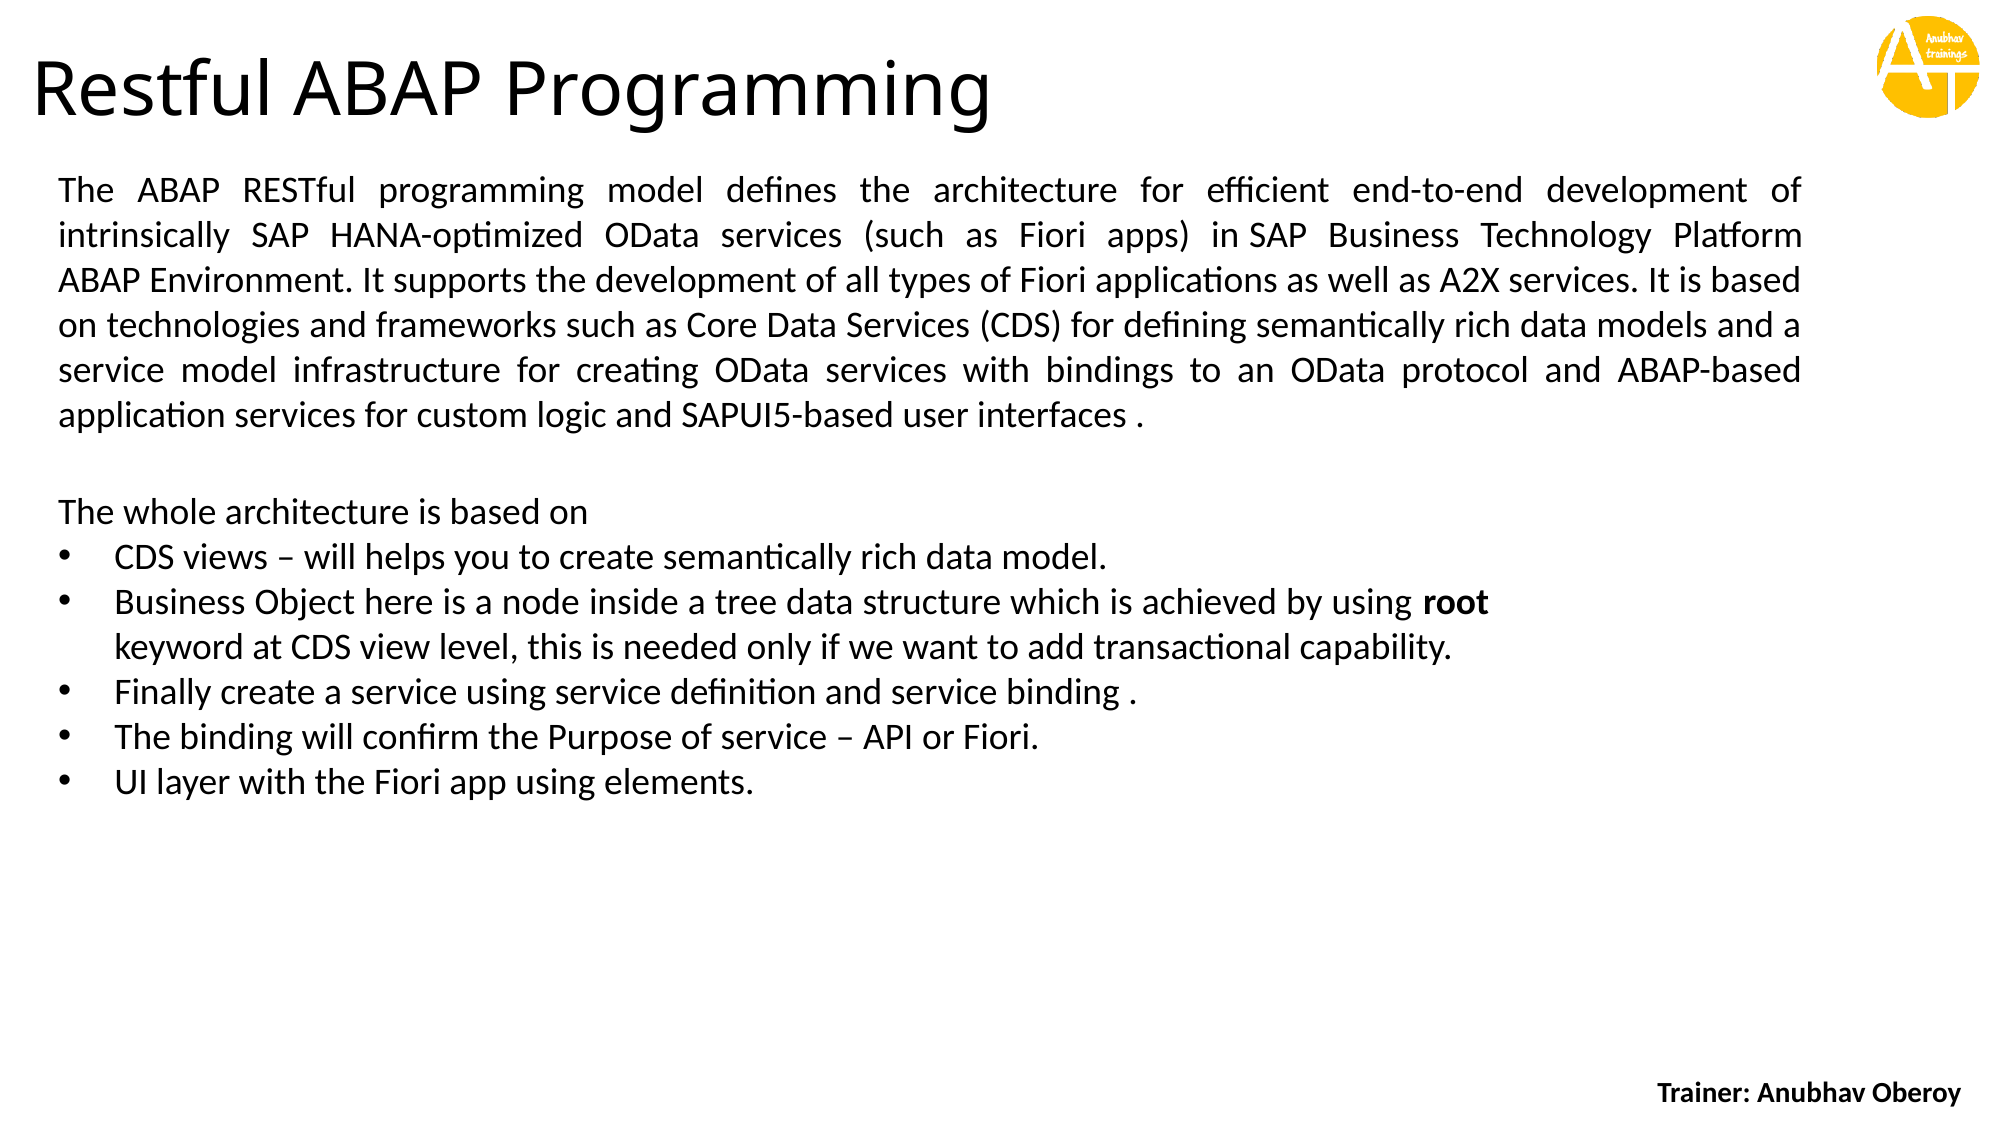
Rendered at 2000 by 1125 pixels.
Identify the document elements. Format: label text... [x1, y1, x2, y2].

text_box The ABAP RESTful programming model defines the architecture for efficient end-to-end development of intrinsically SAP HANA-optimized OData services (such as Fiori apps) in SAP Business Technology Platform ABAP Environment. It supports the development of all types of Fiori applications as well as A2X services. It is based on technologies and frameworks such as Core Data Services (CDS) for defining semantically rich data models and a service model infrastructure for creating OData services with bindings to an OData protocol and ABAP-based application services for custom logic and SAPUI5-based user interfaces . [43, 157, 1819, 443]
text_box The whole architecture is based on CDS views – will helps you to create semantically rich data model. Business Object here is a node inside a tree data structure which is achieved by using root keyword at CDS view level, this is needed only if we want to add transactional capability. Finally create a service using service definition and service binding . The binding will confirm the Purpose of service – API or Fiori. UI layer with the Fiori app using elements. [43, 479, 1505, 810]
picture [1866, 9, 1985, 126]
footer Trainer: Anubhav Oberoy [1625, 1061, 1994, 1121]
title Restful ABAP Programming [31, 27, 1831, 144]
